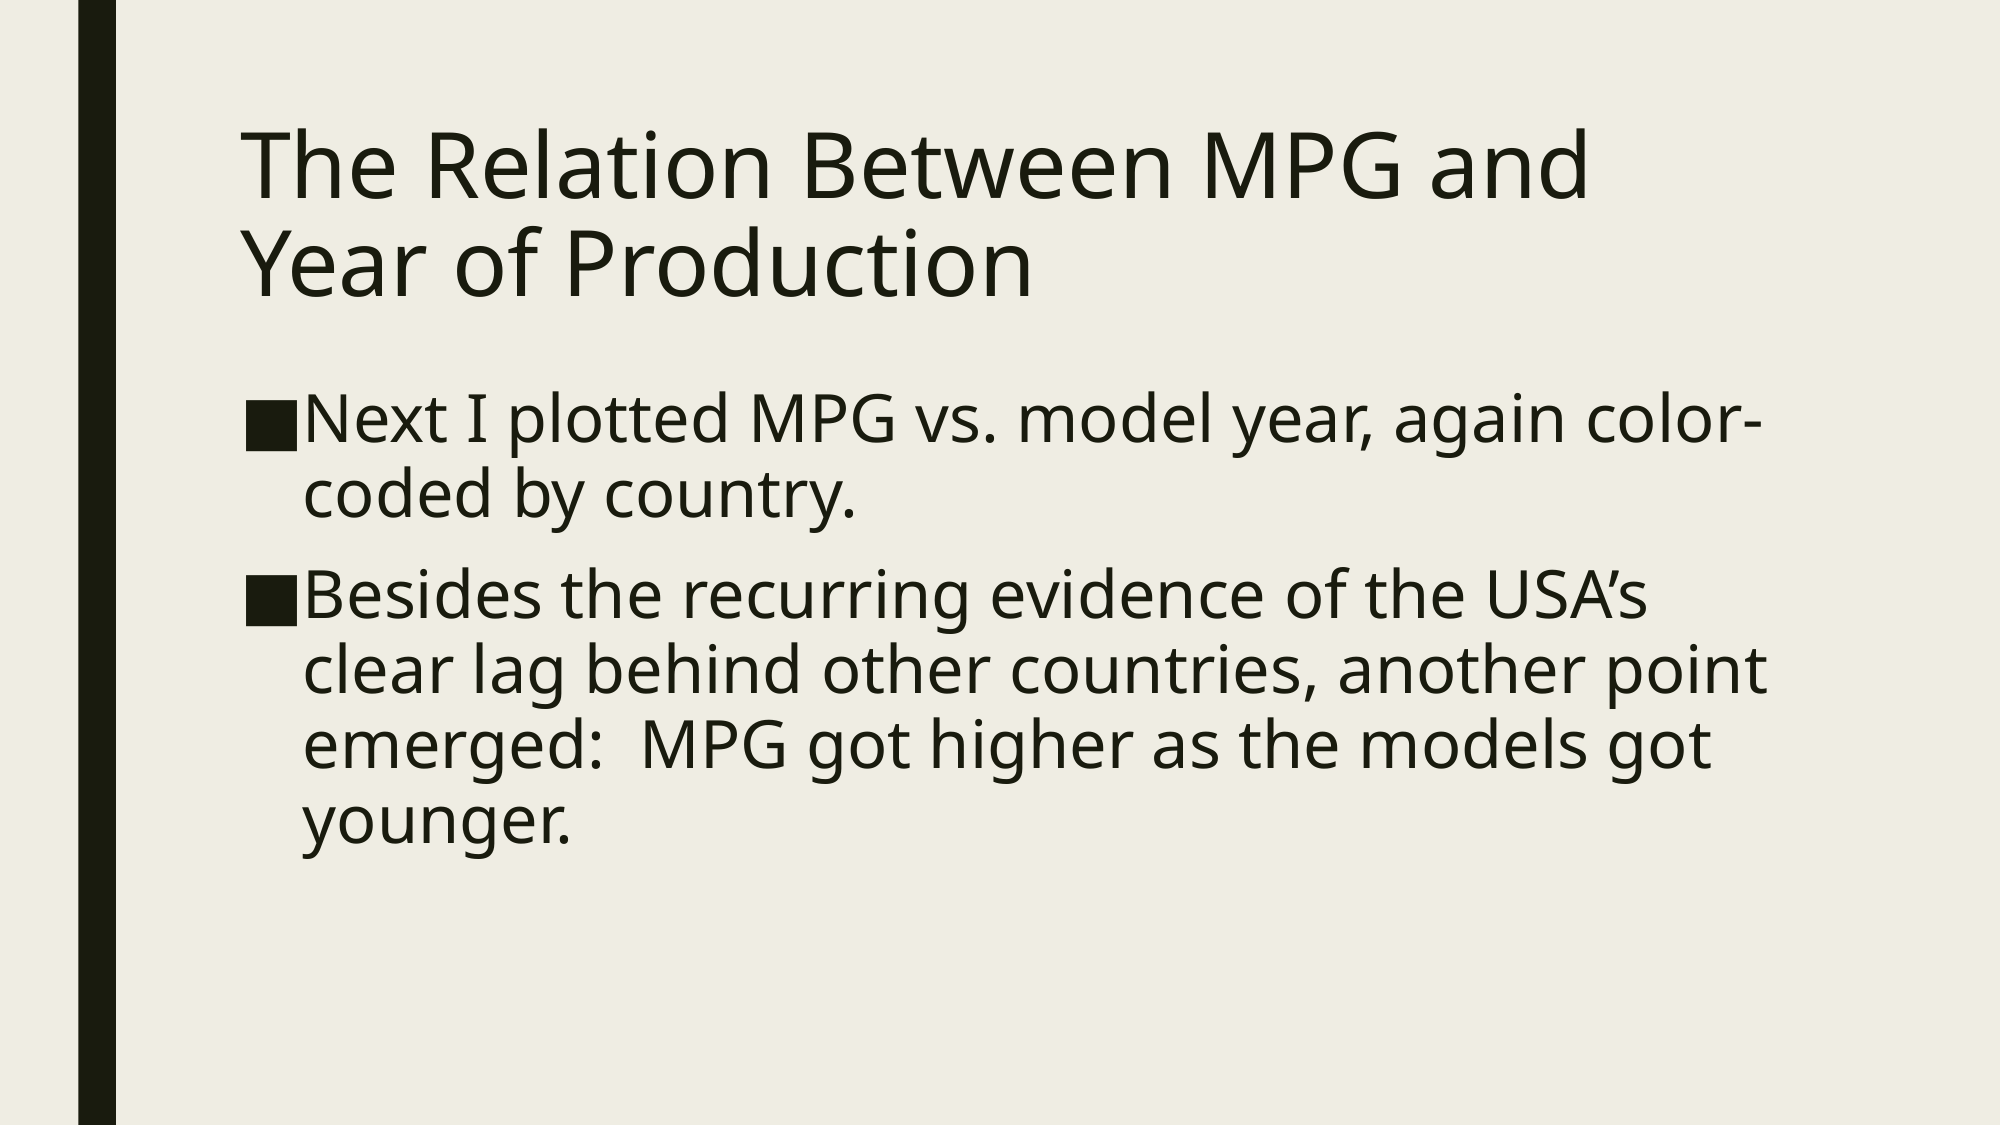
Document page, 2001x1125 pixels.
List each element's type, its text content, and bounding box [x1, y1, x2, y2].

title The Relation Between MPG and Year of Production [225, 112, 1800, 357]
list Next I plotted MPG vs. model year, again color-coded by country. Besides the recurring evidence of the USA’s clear lag behind other countries, another point emerged: MPG got higher as the models got younger. [225, 375, 1800, 963]
